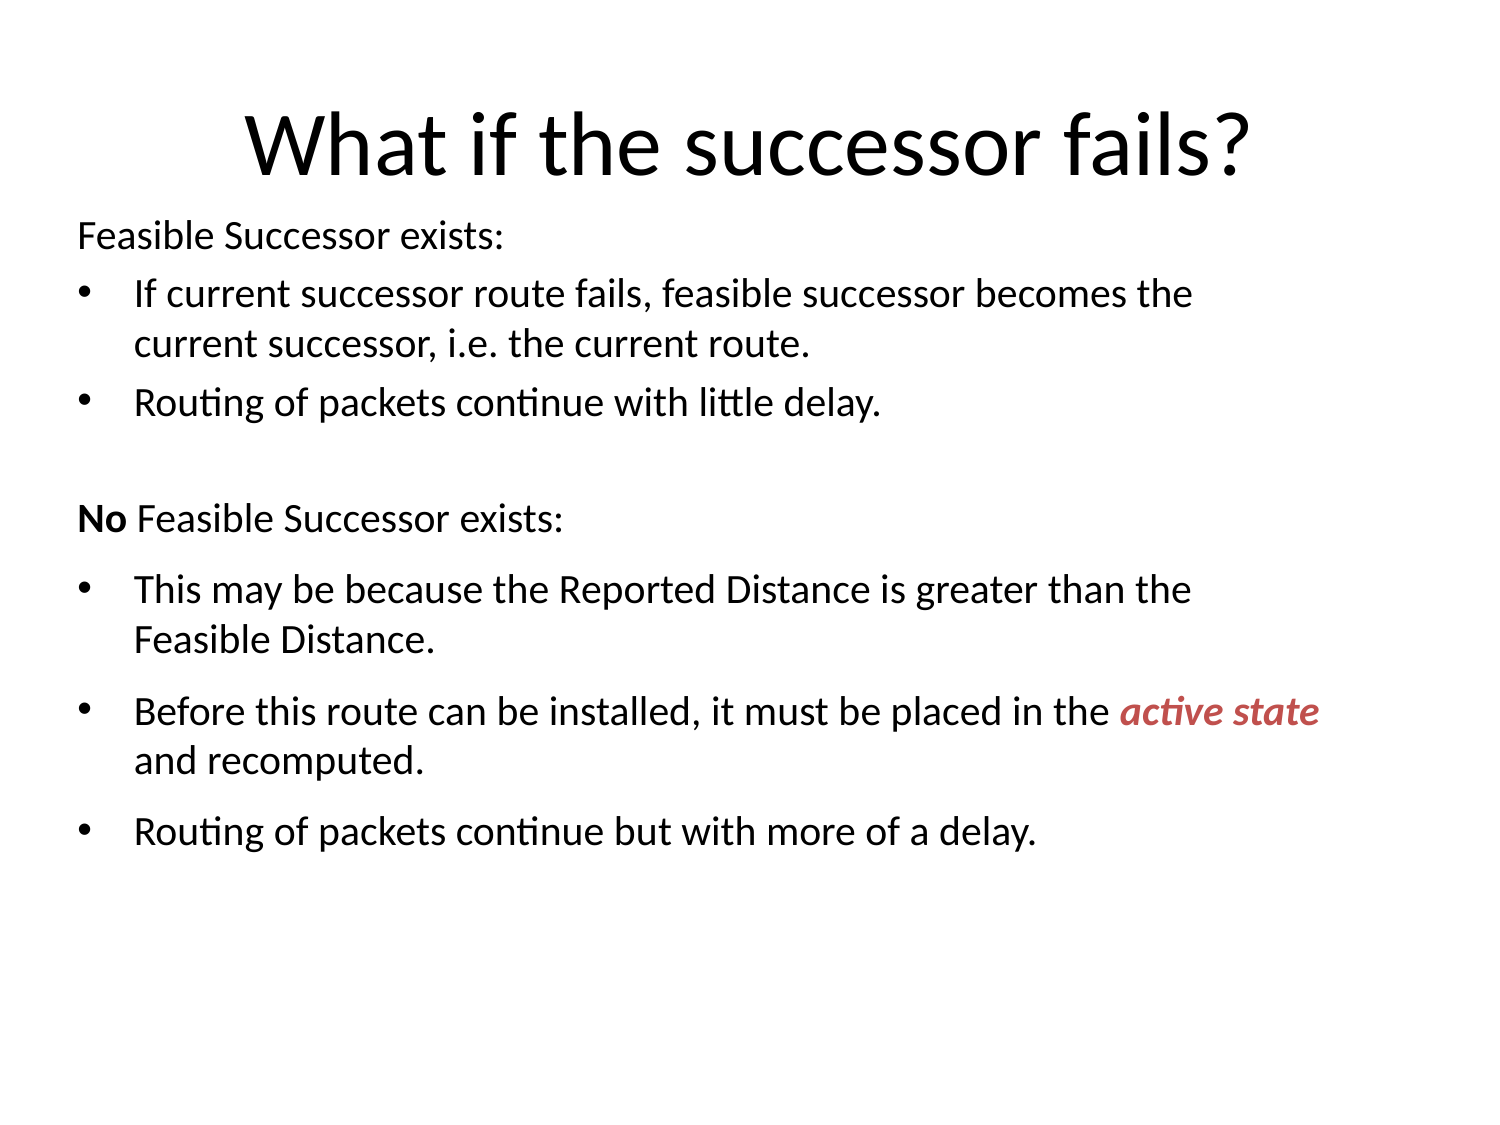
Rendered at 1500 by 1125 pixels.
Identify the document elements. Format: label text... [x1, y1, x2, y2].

list Feasible Successor exists: If current successor route fails, feasible successor becomes the current successor, i.e. the current route. Routing of packets continue with little delay. No Feasible Successor exists: This may be because the Reported Distance is greater than the Feasible Distance. Before this route can be installed, it must be placed in the active state and recomputed. Routing of packets continue but with more of a delay. [62, 200, 1338, 1050]
title What if the successor fails? [75, 45, 1425, 233]
